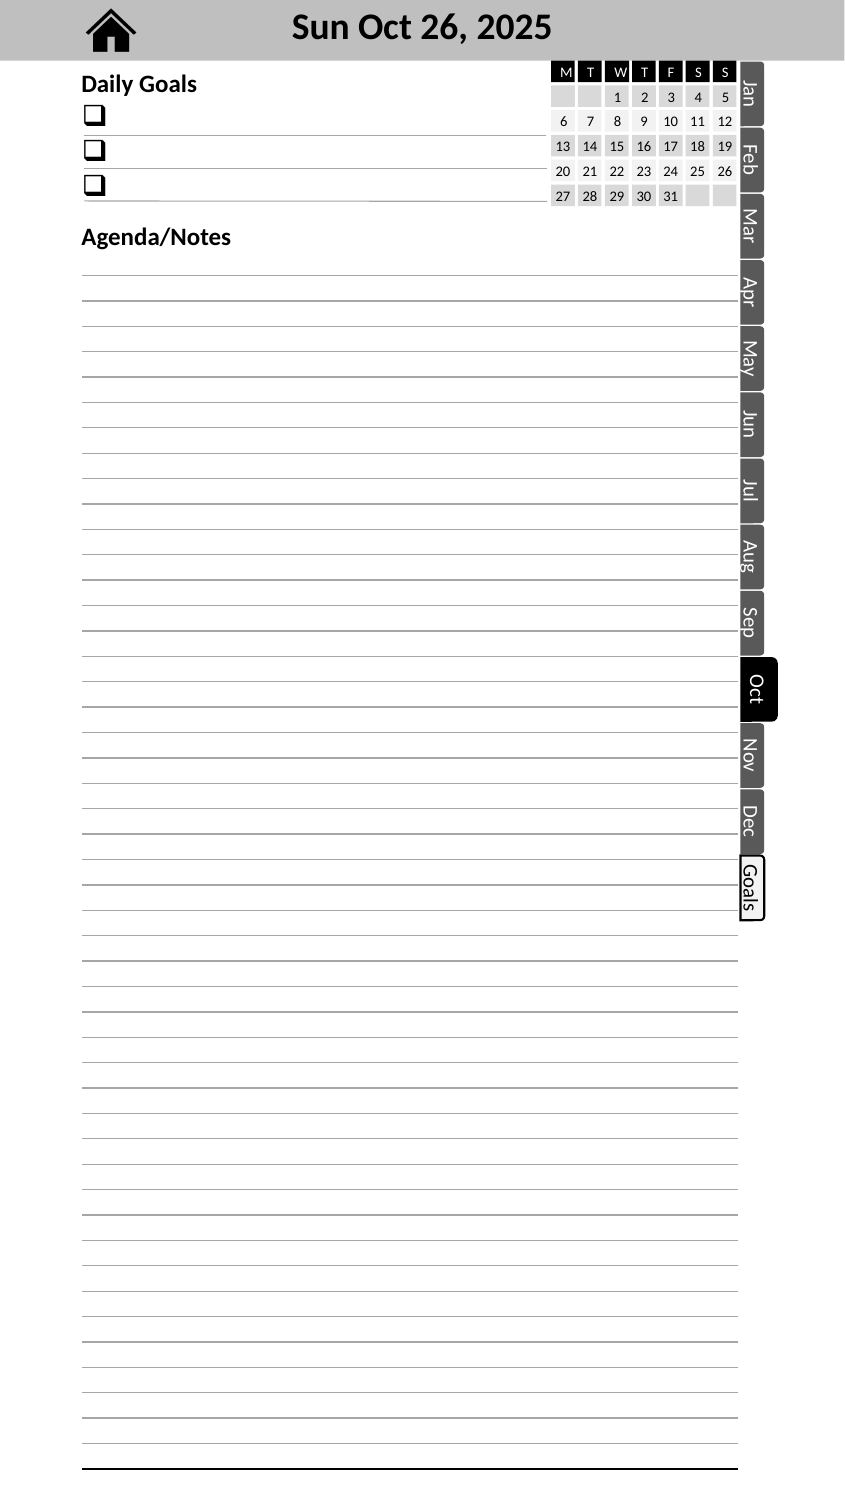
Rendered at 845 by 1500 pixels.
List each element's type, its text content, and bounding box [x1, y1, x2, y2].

list Sun Oct 26, 2025 [190, 0, 655, 61]
picture [82, 1, 140, 59]
